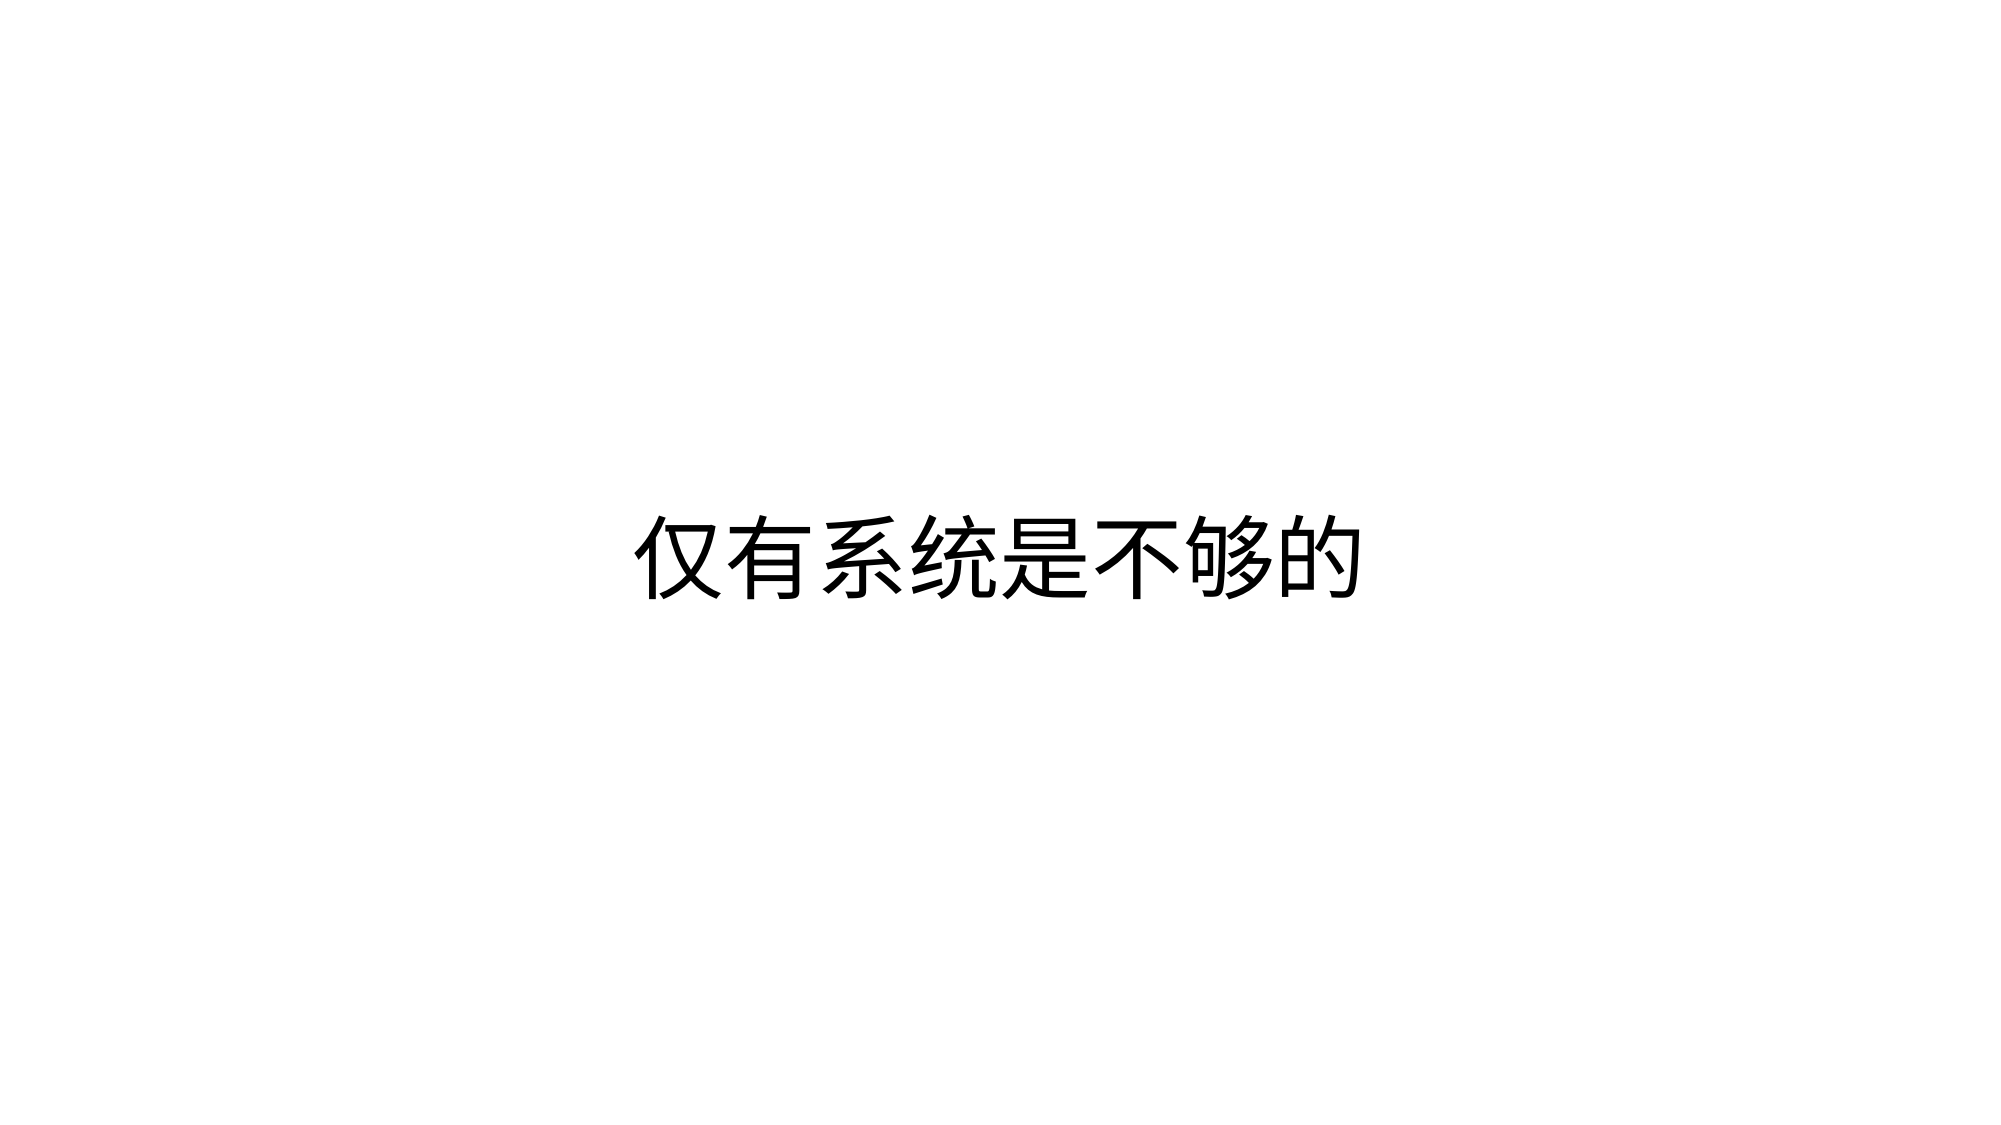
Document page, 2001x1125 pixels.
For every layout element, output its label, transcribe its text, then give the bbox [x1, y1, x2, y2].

title 仅有系统是不够的 [137, 453, 1863, 672]
